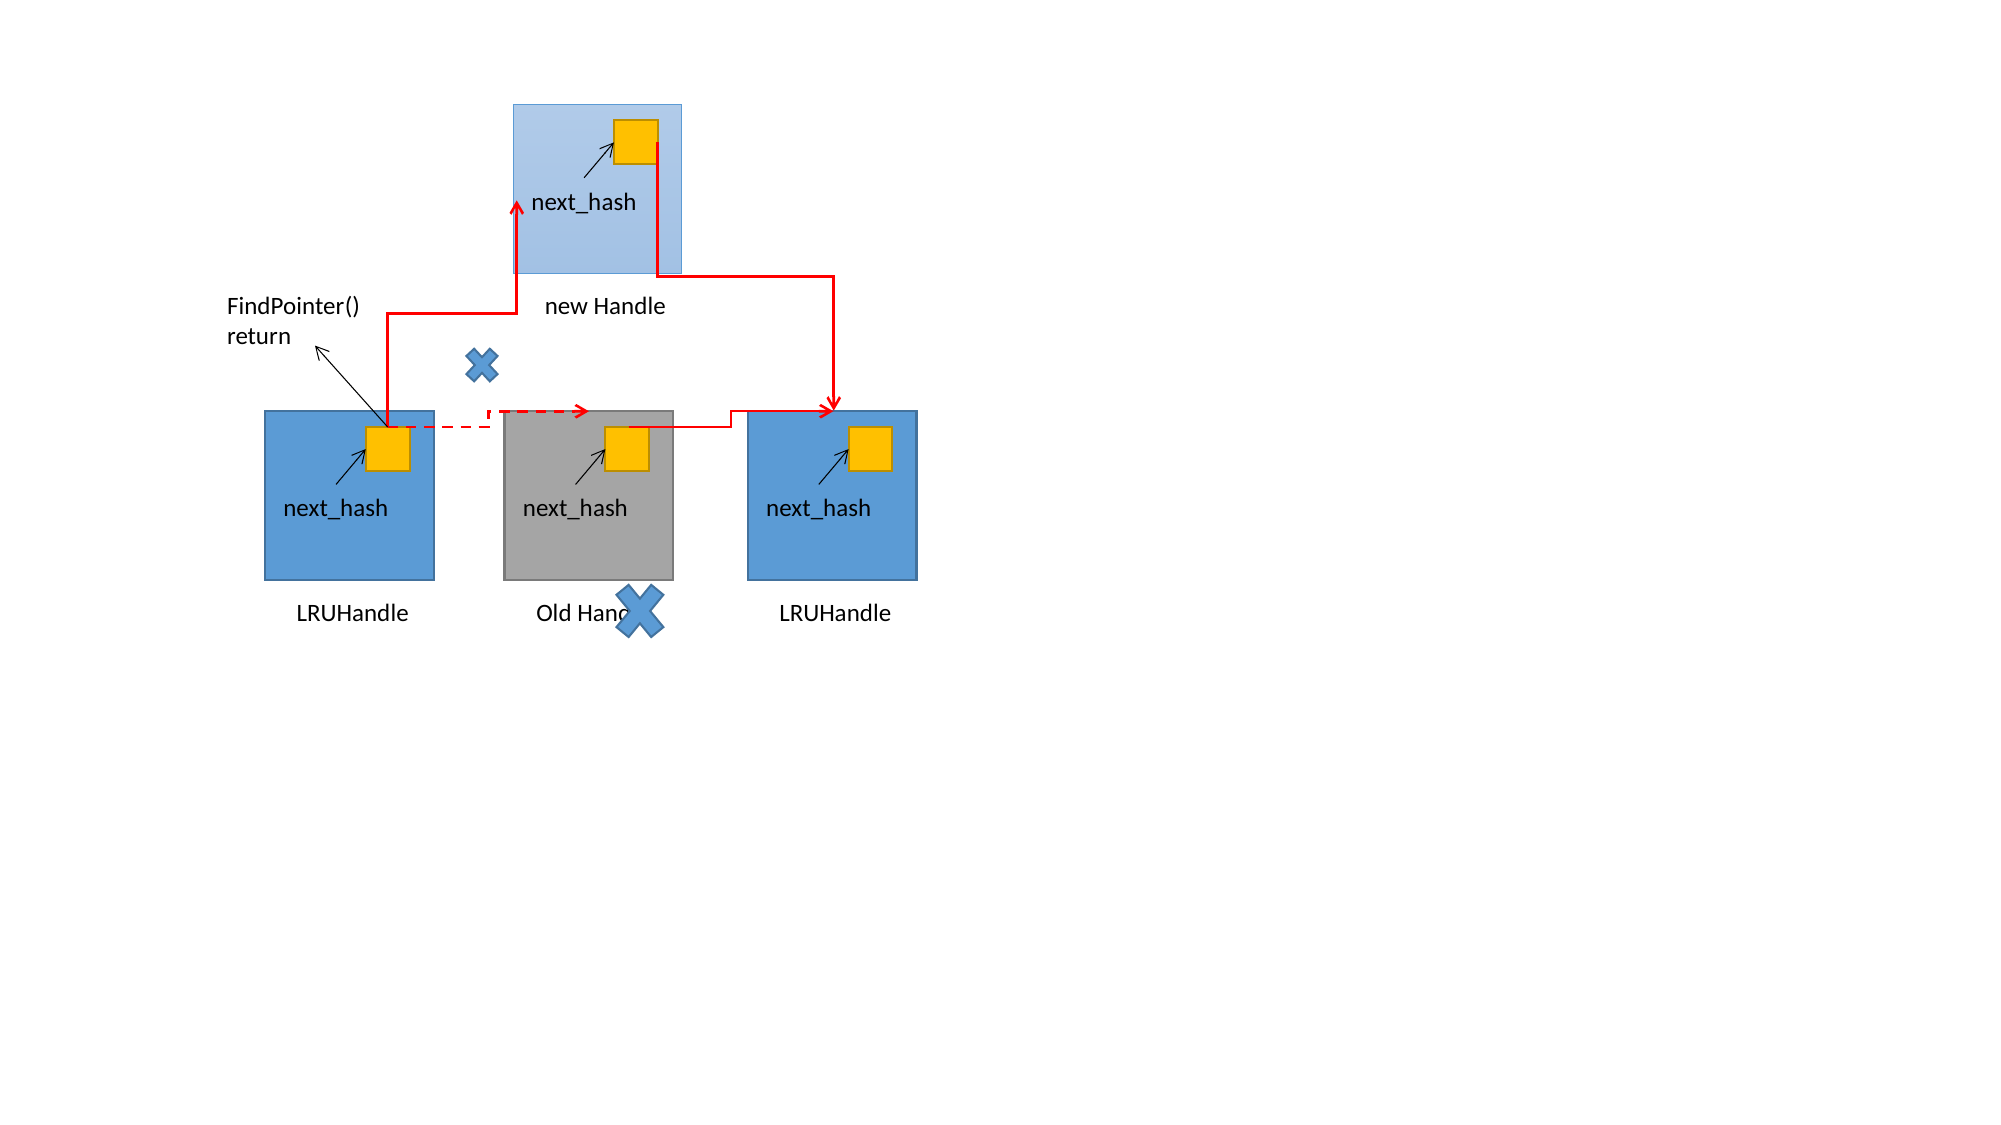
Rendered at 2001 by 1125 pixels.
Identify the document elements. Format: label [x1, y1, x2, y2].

text_box [212, 104, 917, 652]
